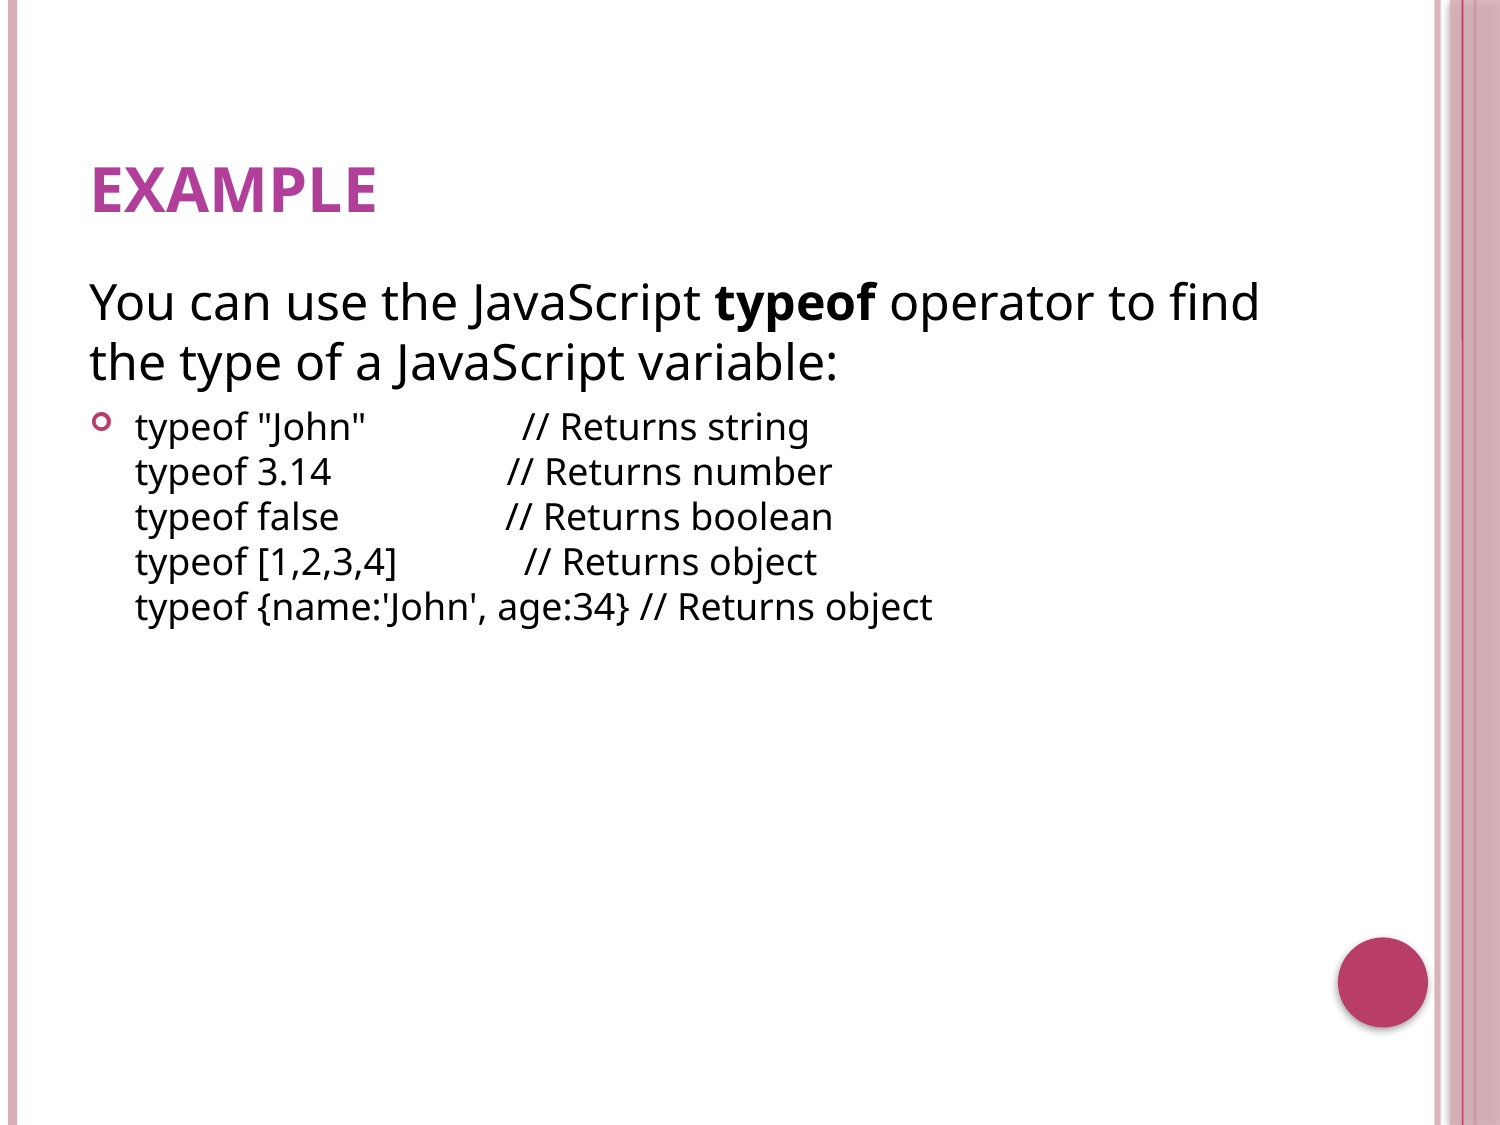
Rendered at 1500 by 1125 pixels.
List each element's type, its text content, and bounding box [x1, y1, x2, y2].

list You can use the JavaScript typeof operator to find the type of a JavaScript variable: typeof "John" // Returns string typeof 3.14 // Returns number typeof false // Returns boolean typeof [1,2,3,4] // Returns object typeof {name:'John', age:34} // Returns object [75, 262, 1300, 1062]
title Example [75, 45, 1300, 233]
